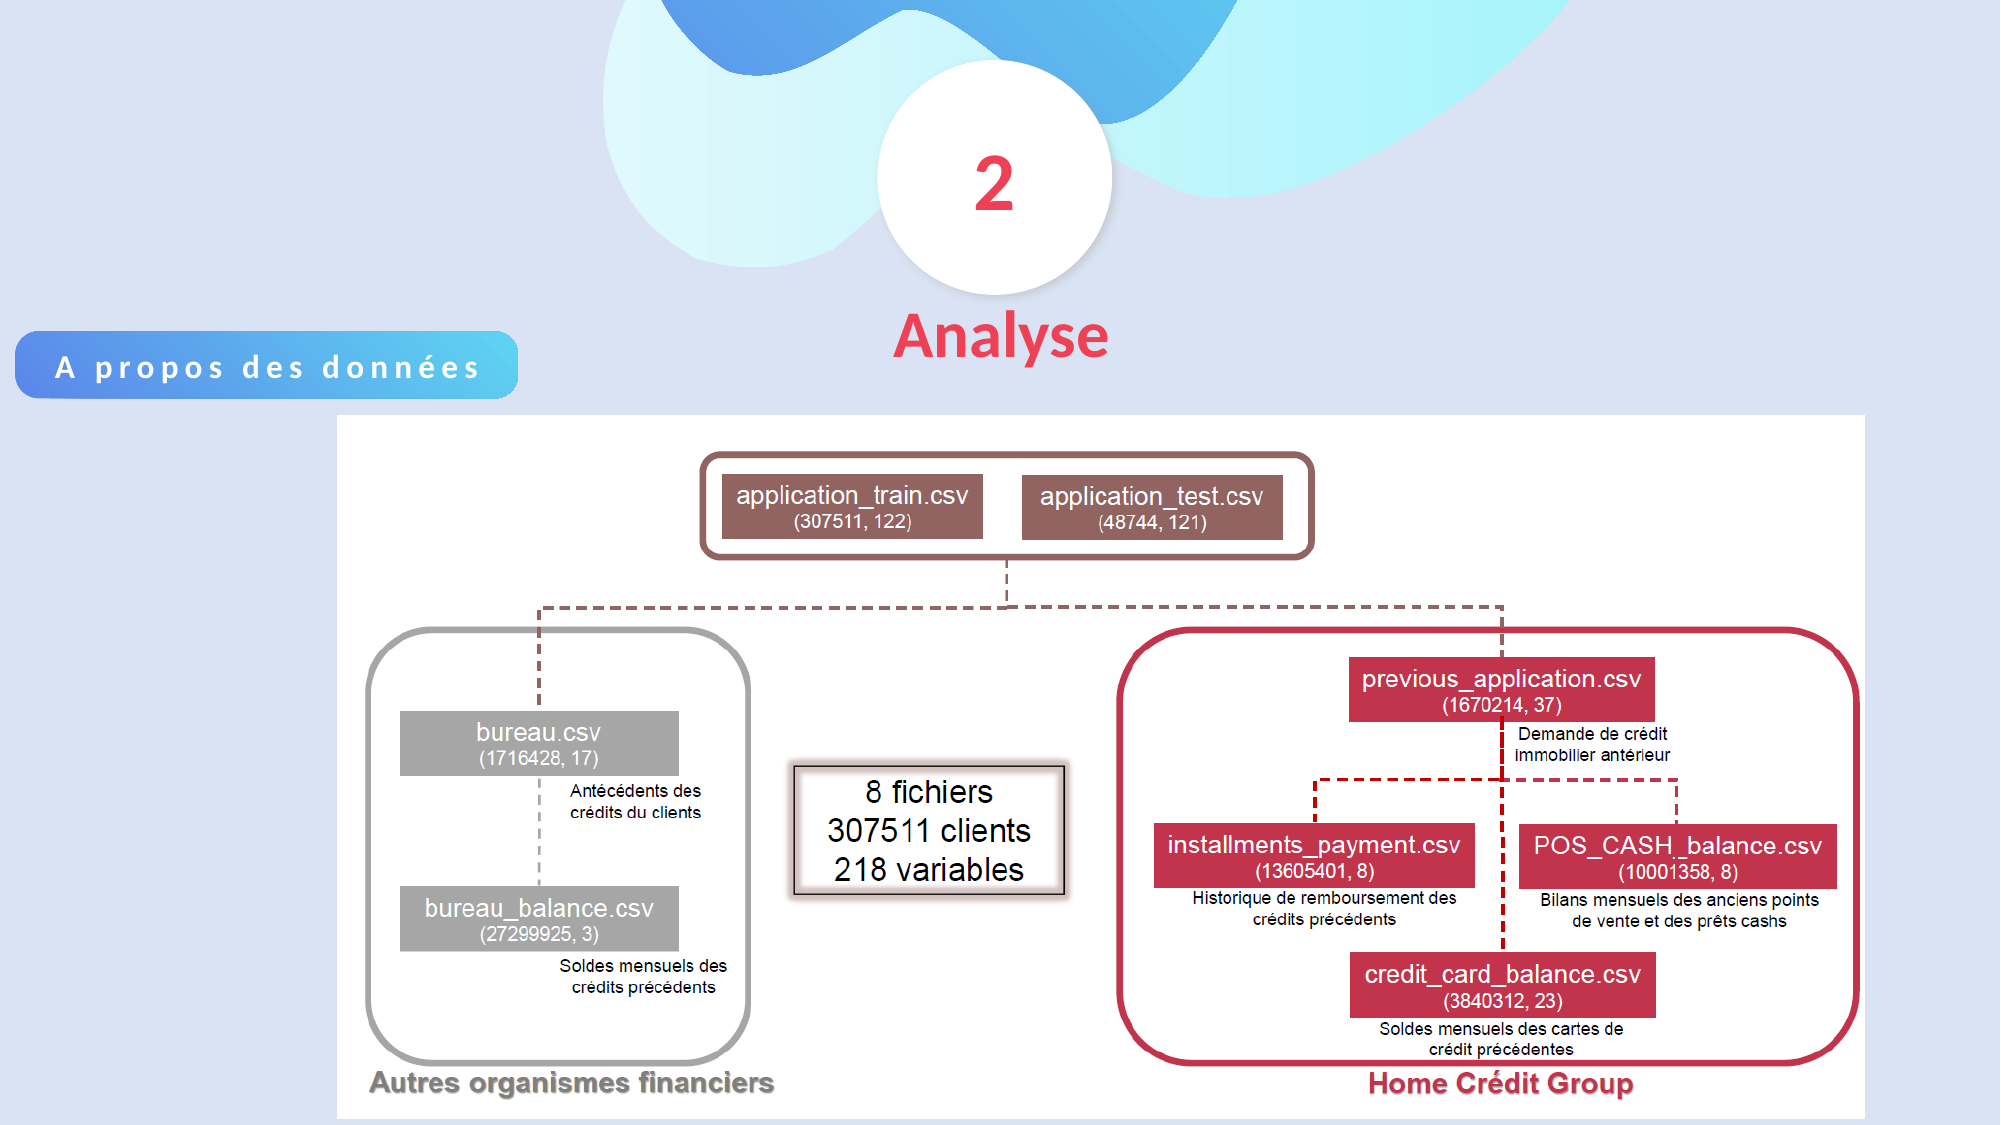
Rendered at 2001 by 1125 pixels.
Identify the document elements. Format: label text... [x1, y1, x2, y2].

picture [337, 415, 1865, 1119]
text_box 2 [876, 58, 1114, 296]
text_box Analyse [878, 283, 1126, 379]
text_box A propos des données [14, 330, 519, 400]
text_box [1107, 0, 1570, 199]
text_box [660, 0, 1238, 125]
text_box [602, 0, 997, 269]
